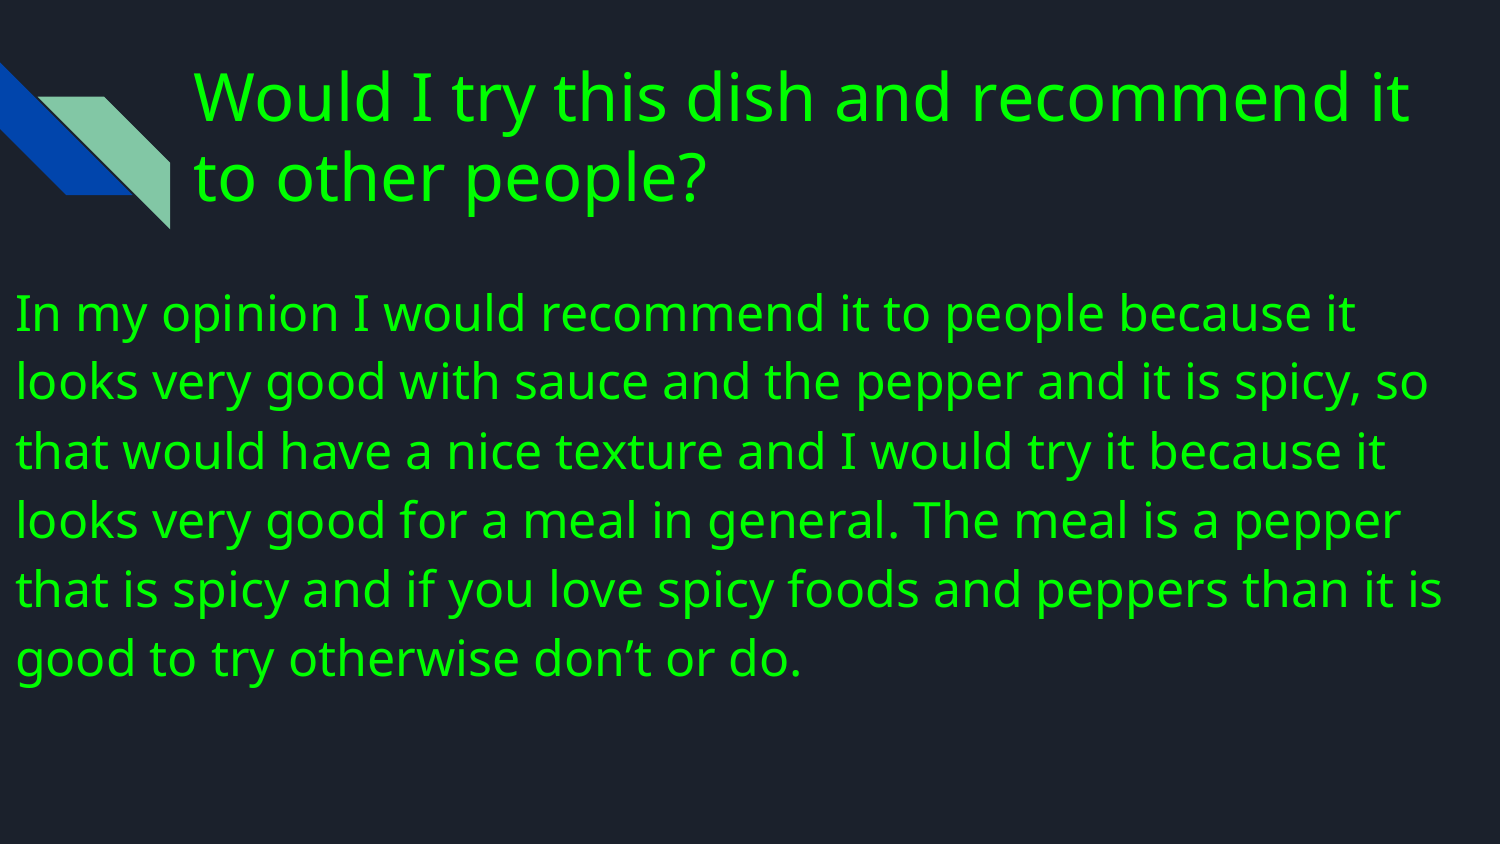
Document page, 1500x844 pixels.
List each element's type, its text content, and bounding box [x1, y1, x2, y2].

list In my opinion I would recommend it to people because it looks very good with sauce and the pepper and it is spicy, so that would have a nice texture and I would try it because it looks very good for a meal in general. The meal is a pepper that is spicy and if you love spicy foods and peppers than it is good to try otherwise don’t or do. [0, 257, 1500, 844]
title Would I try this dish and recommend it to other people? [178, 40, 1500, 215]
